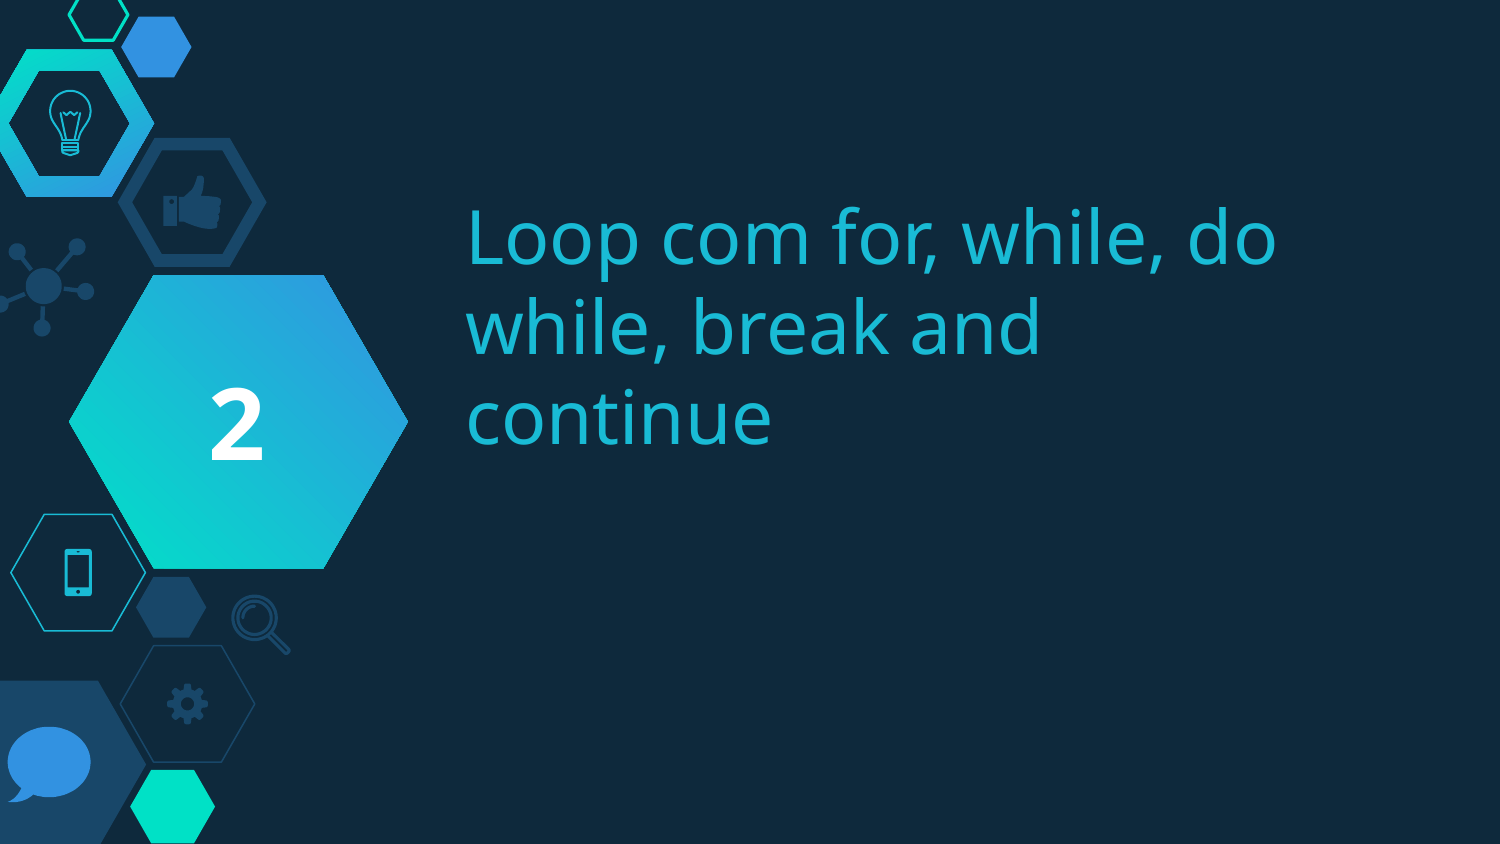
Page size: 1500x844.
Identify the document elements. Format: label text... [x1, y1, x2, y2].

text_box 2 [67, 274, 407, 566]
title Loop com for, while, do while, break and continue [450, 284, 1375, 475]
